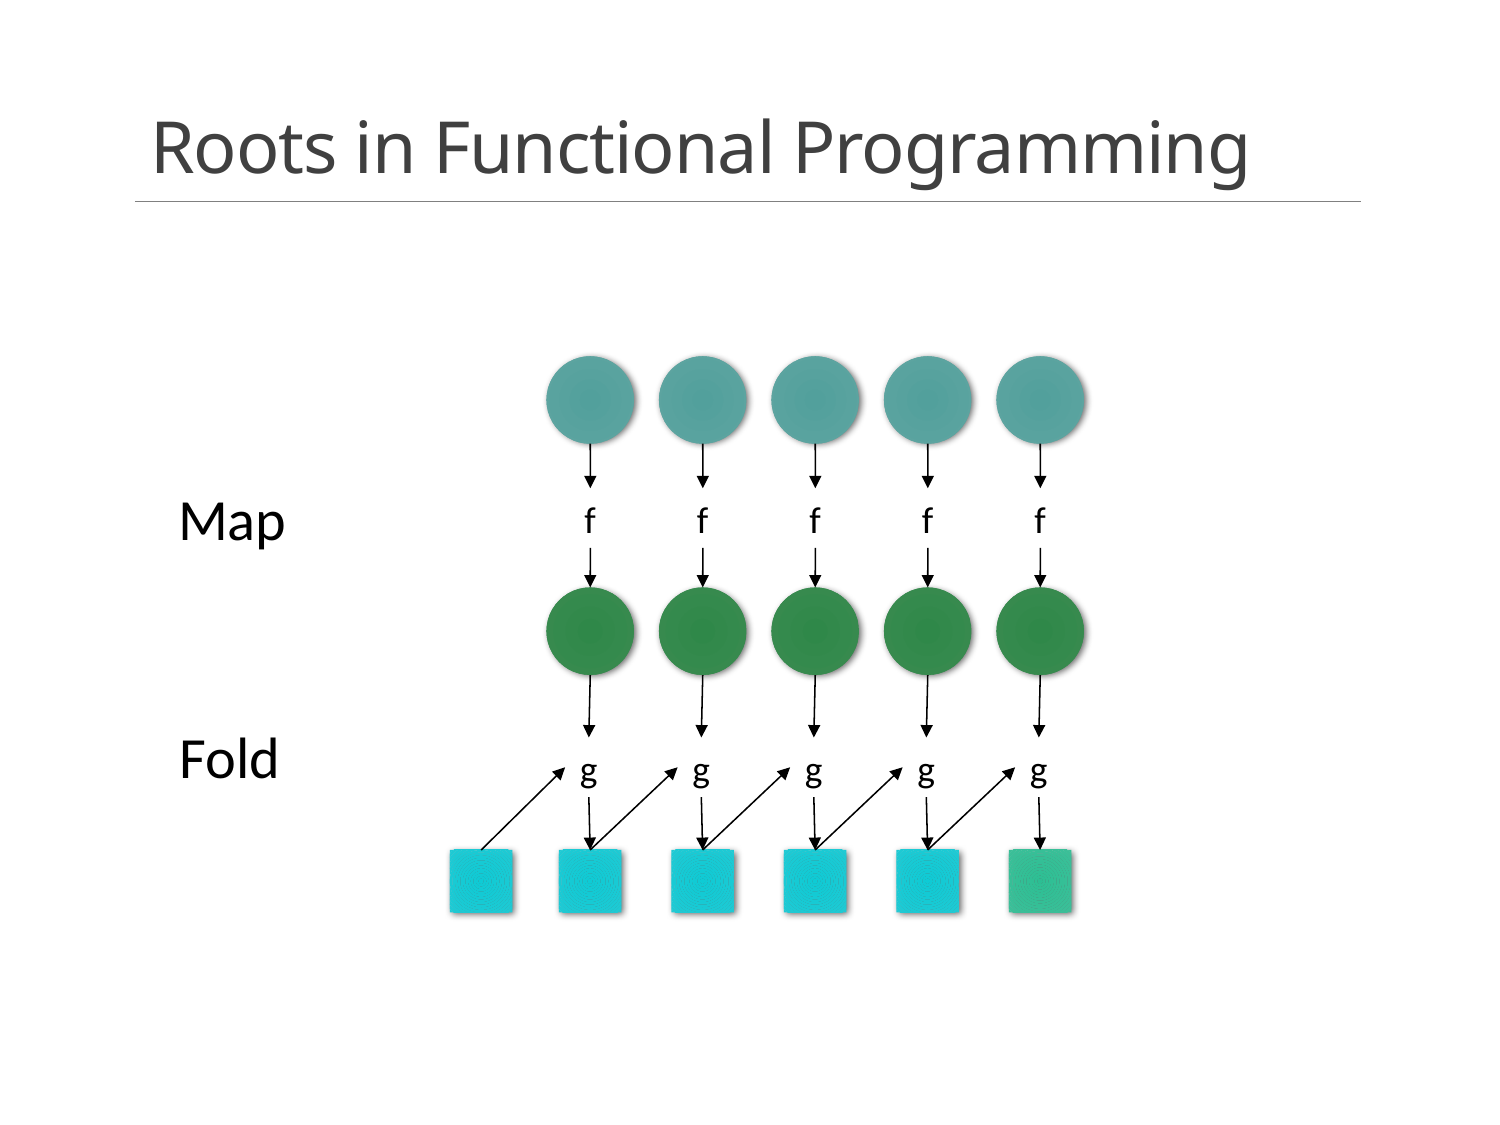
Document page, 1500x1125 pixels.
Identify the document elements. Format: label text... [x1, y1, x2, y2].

text_box [546, 356, 634, 444]
text_box f [682, 488, 724, 548]
text_box Map [163, 474, 302, 560]
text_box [927, 767, 1016, 851]
text_box [658, 356, 747, 444]
text_box [771, 587, 859, 675]
text_box f [907, 488, 949, 548]
text_box Fold [164, 712, 296, 798]
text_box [702, 767, 791, 851]
text_box g [565, 737, 613, 798]
text_box f [1019, 488, 1061, 548]
title Roots in Functional Programming [135, 47, 1373, 196]
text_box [925, 674, 929, 738]
text_box [896, 849, 959, 913]
text_box g [790, 737, 838, 798]
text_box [589, 767, 678, 851]
text_box [558, 849, 622, 913]
text_box [449, 849, 513, 913]
text_box g [902, 737, 951, 798]
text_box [700, 674, 704, 738]
text_box f [569, 488, 611, 548]
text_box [480, 767, 566, 851]
text_box [658, 587, 747, 675]
text_box [546, 587, 634, 675]
text_box g [677, 737, 726, 798]
text_box [671, 849, 734, 913]
text_box f [794, 488, 836, 548]
text_box [883, 587, 972, 675]
text_box g [1015, 737, 1063, 798]
text_box [883, 356, 972, 444]
text_box [1008, 849, 1072, 913]
text_box [996, 356, 1084, 444]
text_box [814, 767, 903, 851]
text_box [783, 849, 847, 913]
text_box [771, 356, 859, 444]
text_box [996, 587, 1084, 675]
